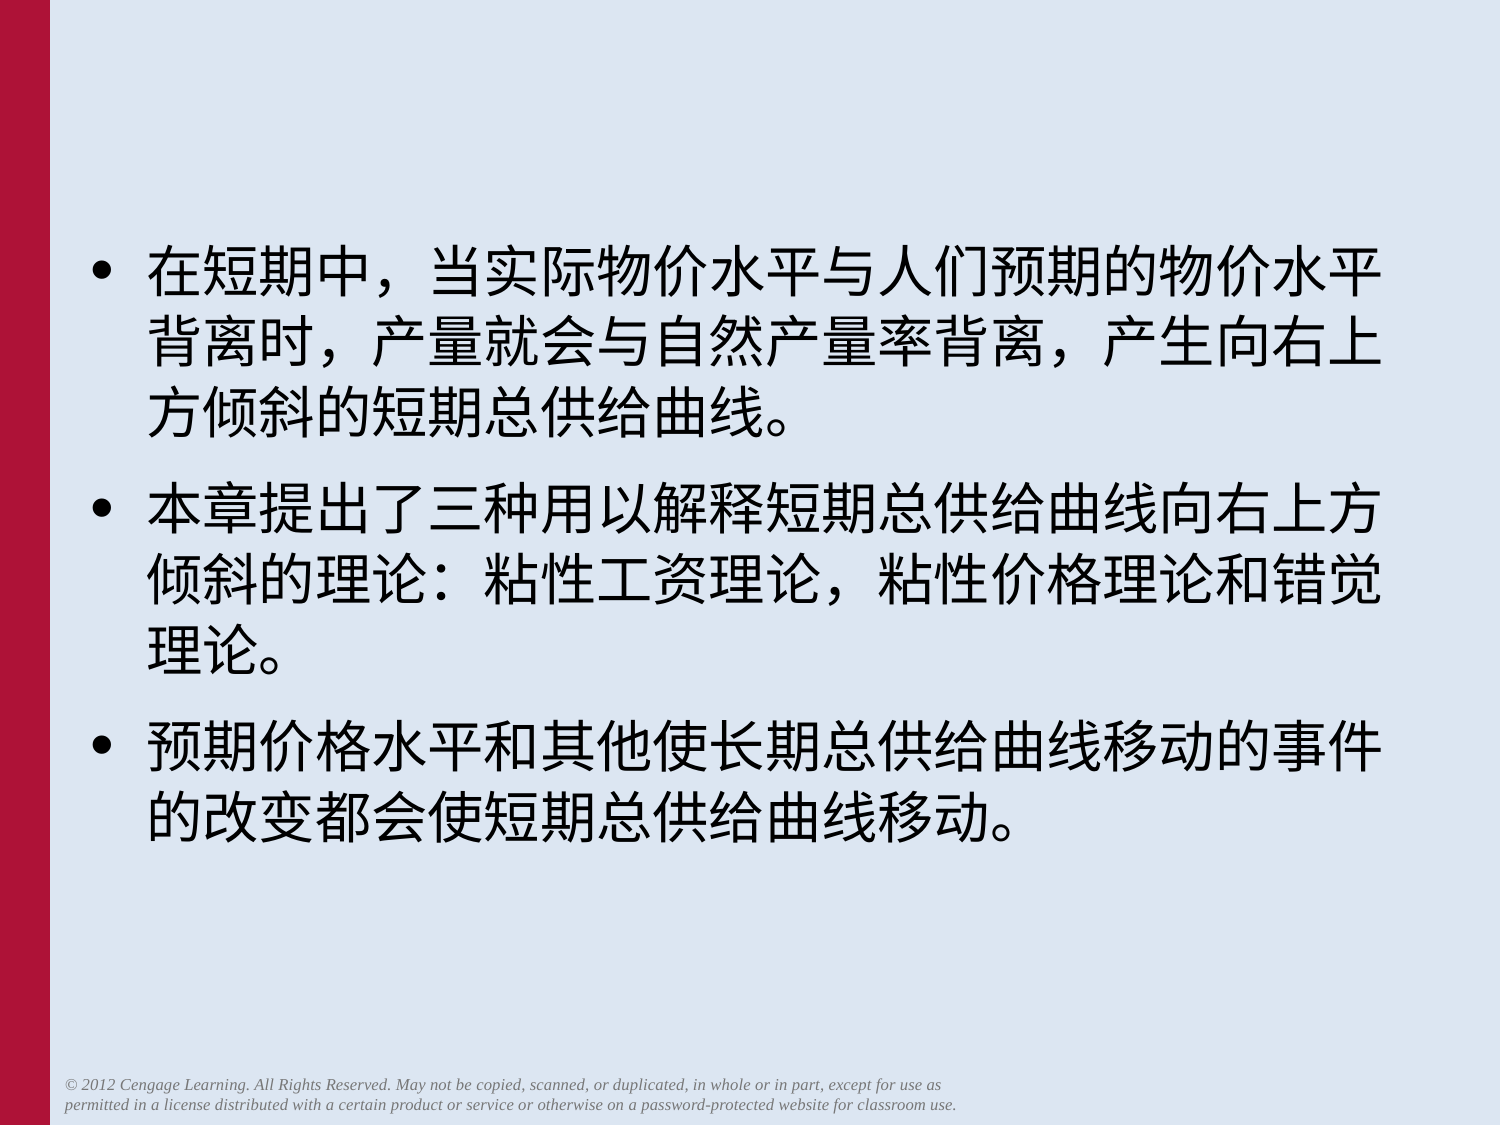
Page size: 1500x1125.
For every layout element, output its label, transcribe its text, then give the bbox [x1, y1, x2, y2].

list 在短期中，当实际物价水平与人们预期的物价水平背离时，产量就会与自然产量率背离，产生向右上方倾斜的短期总供给曲线。 本章提出了三种用以解释短期总供给曲线向右上方倾斜的理论：粘性工资理论，粘性价格理论和错觉理论。 预期价格水平和其他使长期总供给曲线移动的事件的改变都会使短期总供给曲线移动。 [75, 224, 1425, 1063]
text_box © 2012 Cengage Learning. All Rights Reserved. May not be copied, scanned, or duplicated, in whole or in part, except for use as permitted in a license distributed with a certain product or service or otherwise on a password-protected website for classroom use. [50, 1066, 977, 1121]
text_box [0, 0, 50, 1125]
